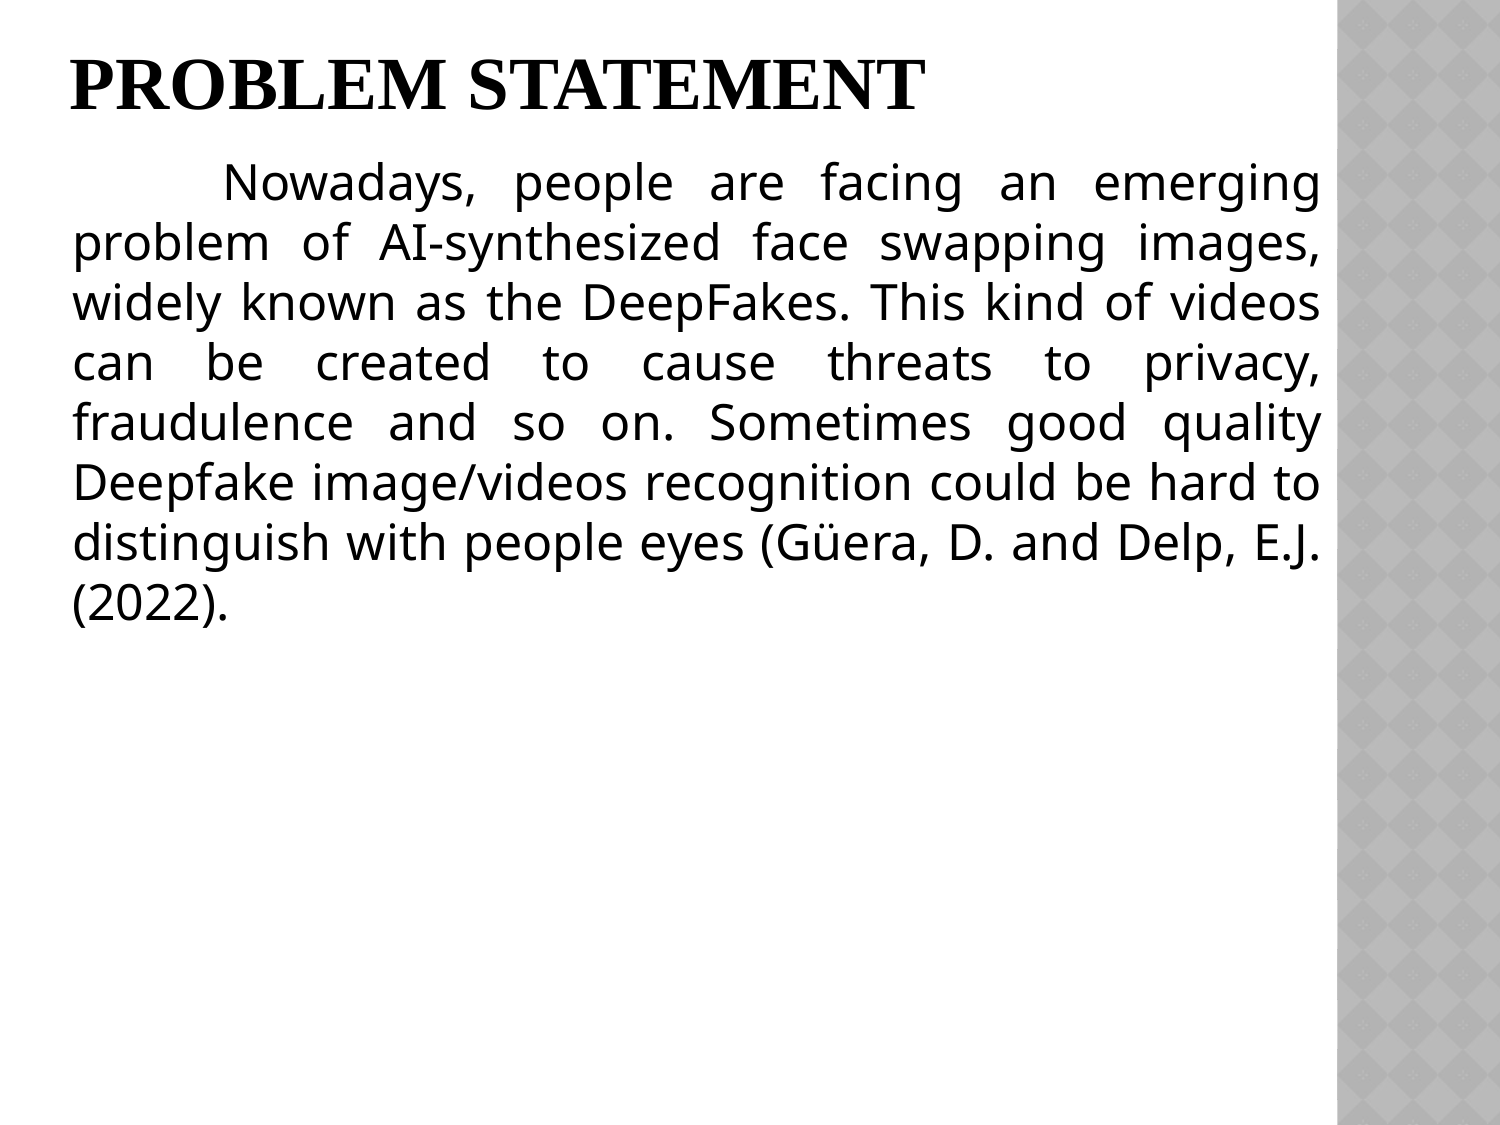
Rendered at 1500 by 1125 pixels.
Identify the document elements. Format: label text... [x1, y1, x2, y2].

list Nowadays, people are facing an emerging problem of AI-synthesized face swapping images, widely known as the DeepFakes. This kind of videos can be created to cause threats to privacy, fraudulence and so on. Sometimes good quality Deepfake image/videos recognition could be hard to distinguish with people eyes (Güera, D. and Delp, E.J. (2022). [12, 125, 1338, 925]
title Problem Statement [62, 0, 1325, 125]
